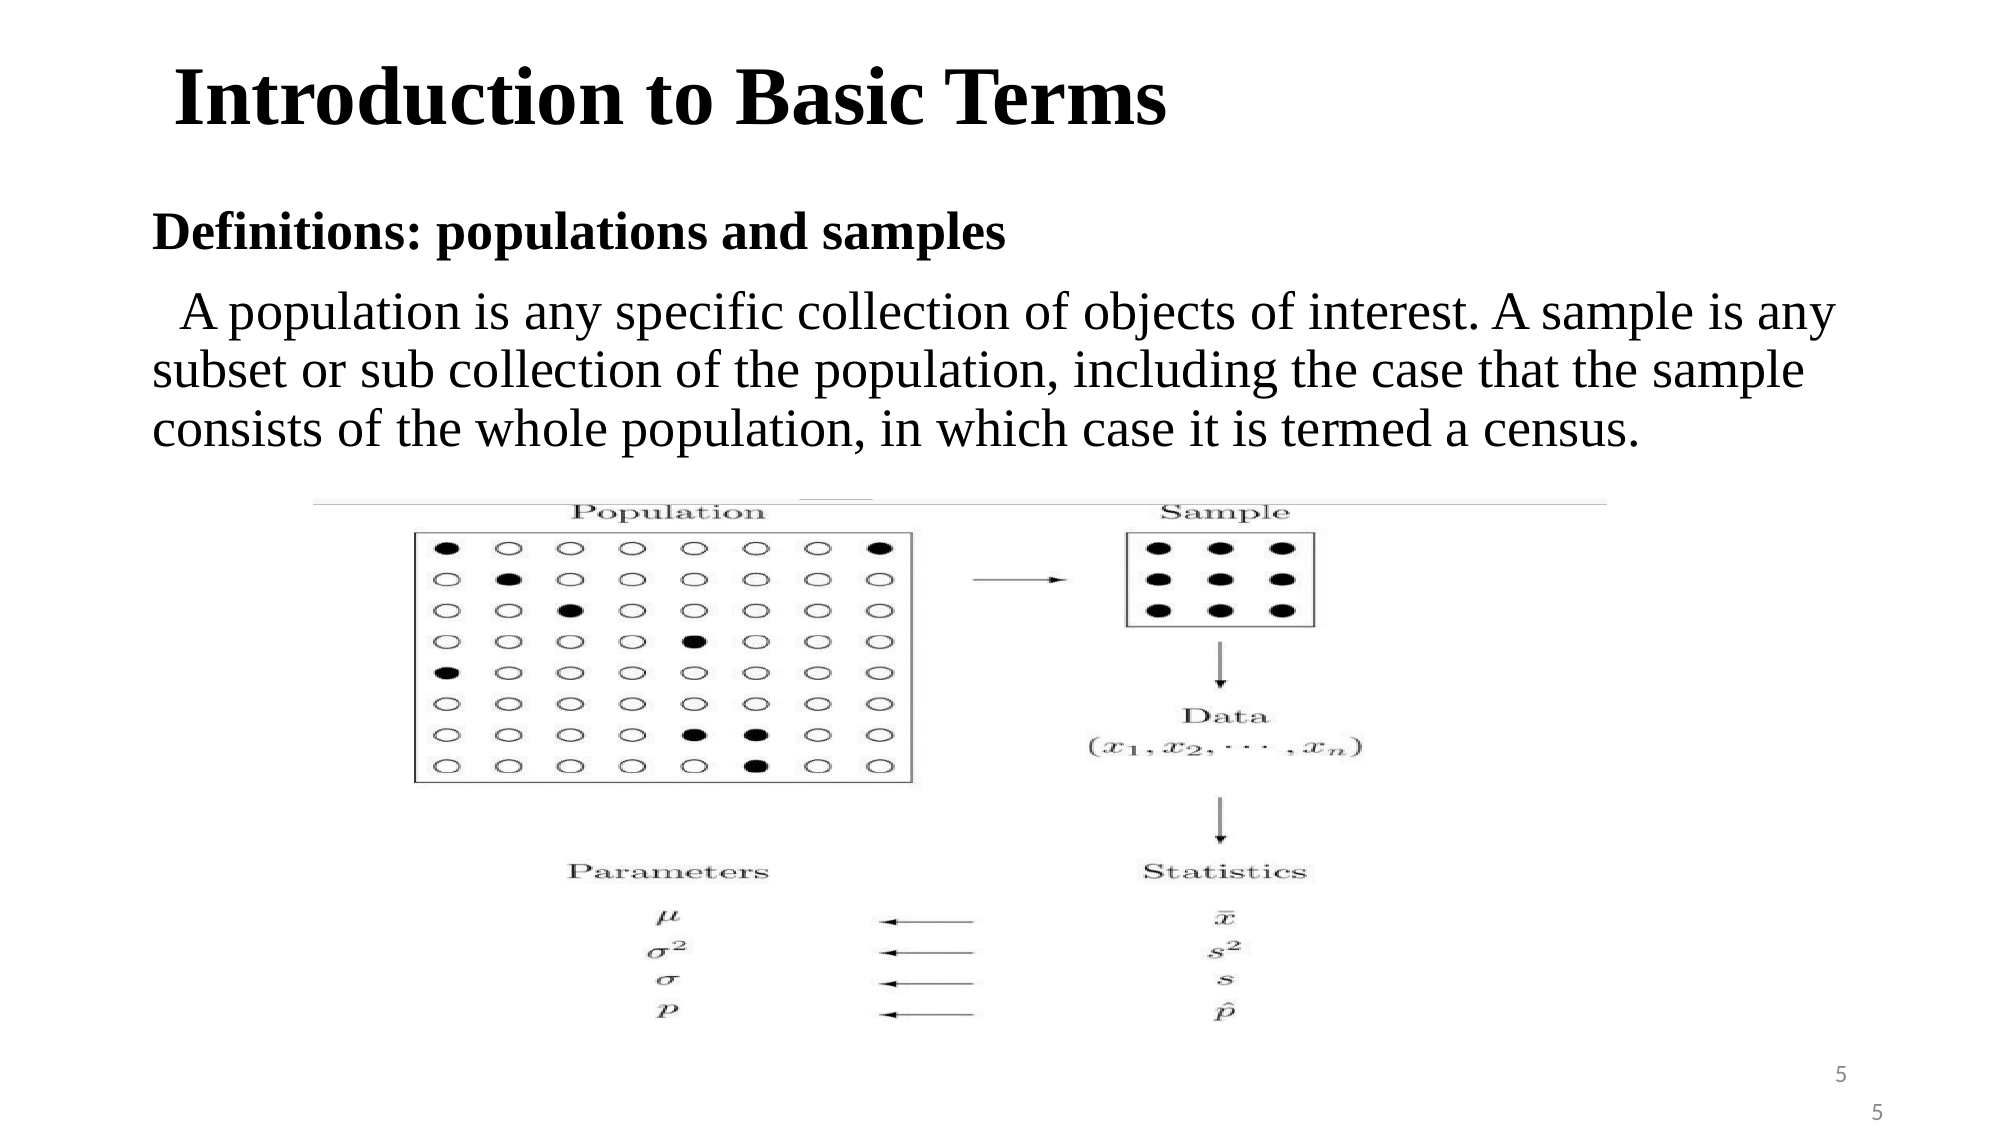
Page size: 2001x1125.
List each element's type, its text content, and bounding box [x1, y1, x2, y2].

list Definitions: populations and samples A population is any specific collection of objects of interest. A sample is any subset or sub collection of the population, including the case that the sample consists of the whole population, in which case it is termed a census. [137, 195, 1863, 805]
slide_number 5 [1412, 1042, 1863, 1090]
picture [313, 499, 1607, 1029]
title Introduction to Basic Terms [137, 0, 1863, 195]
text_box 5 [1394, 1090, 1899, 1125]
